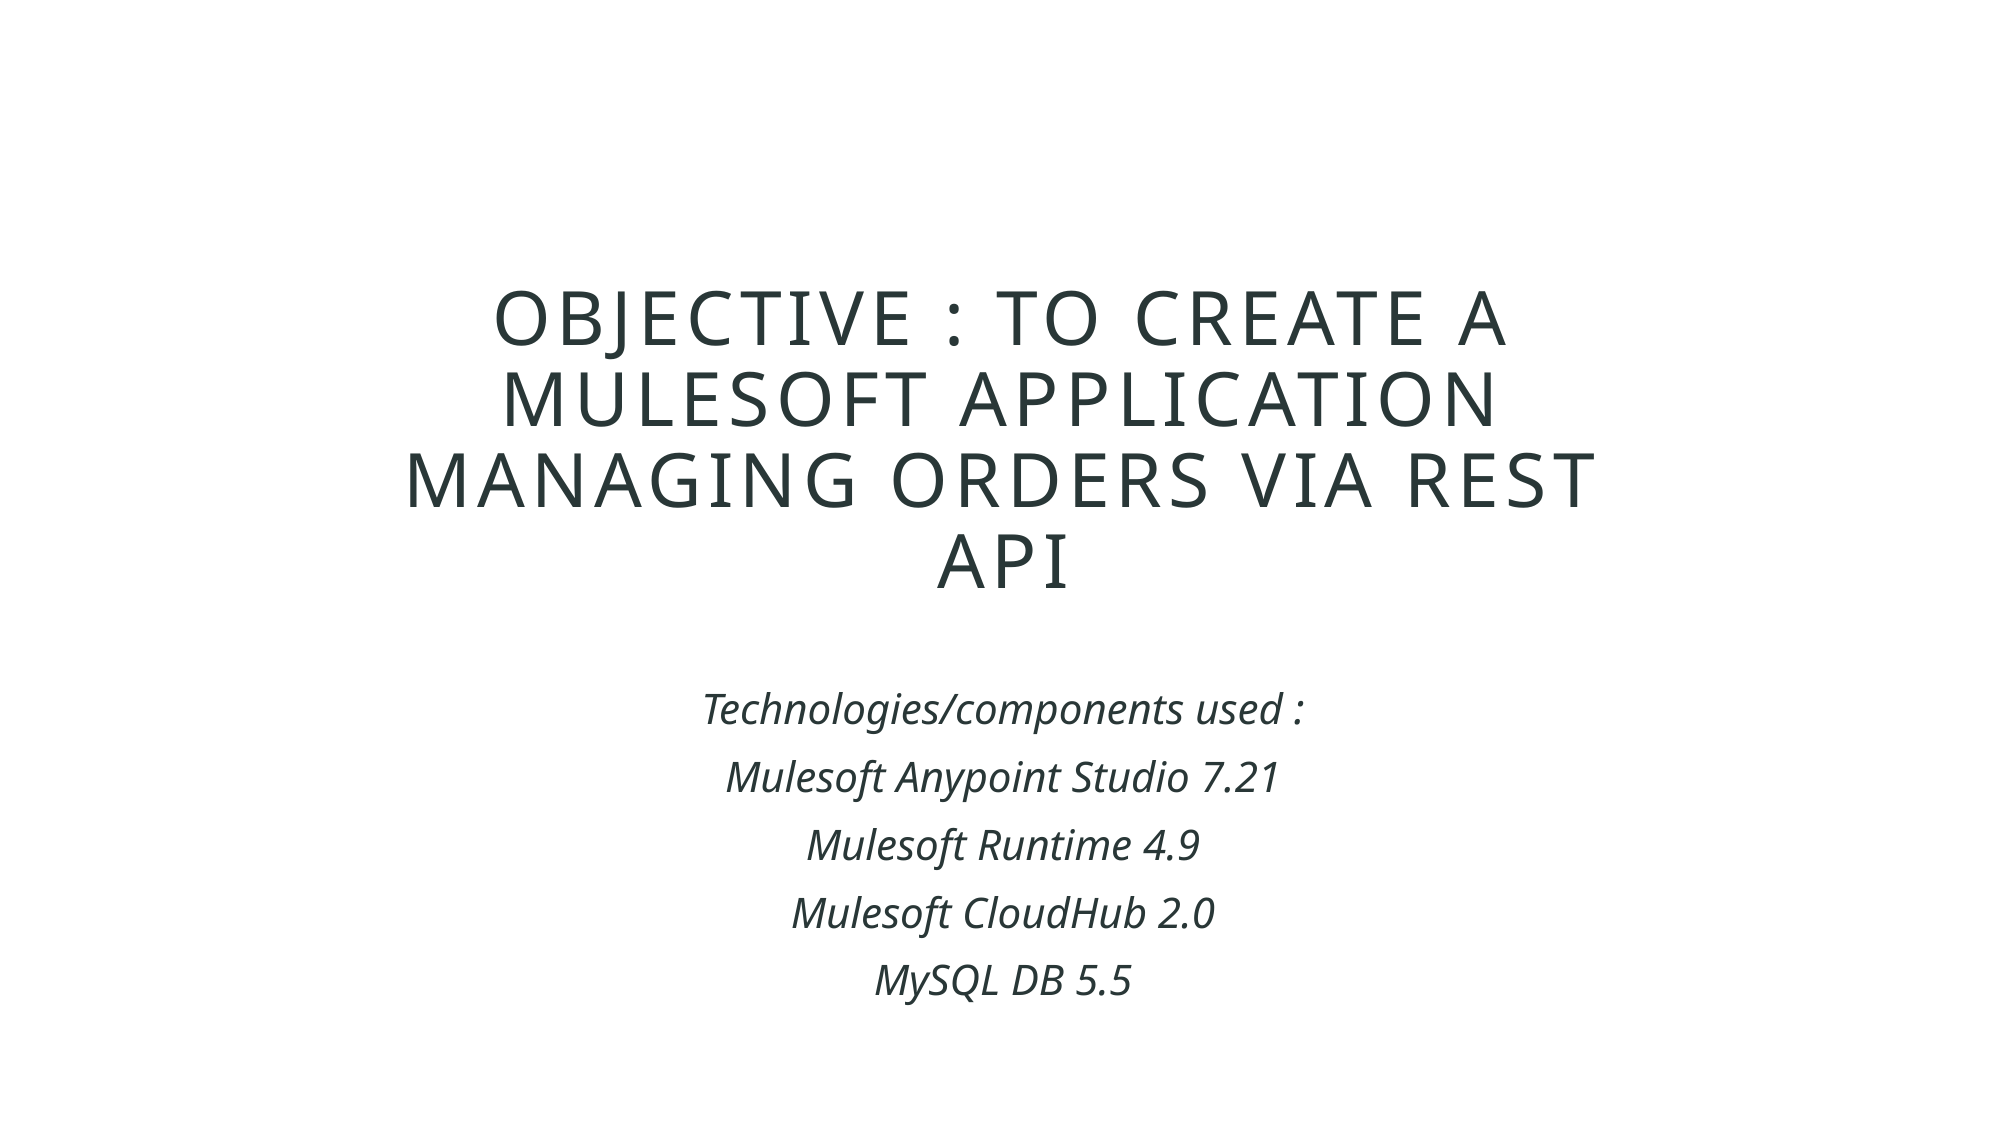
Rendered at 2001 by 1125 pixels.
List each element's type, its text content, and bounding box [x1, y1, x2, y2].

subtitle Technologies/components used : Mulesoft Anypoint Studio 7.21 Mulesoft Runtime 4.9 Mulesoft CloudHub 2.0 MySQL DB 5.5 [337, 675, 1669, 1013]
title Objective : To create a mulesoft application managing orders via REST aPI [337, 112, 1669, 613]
